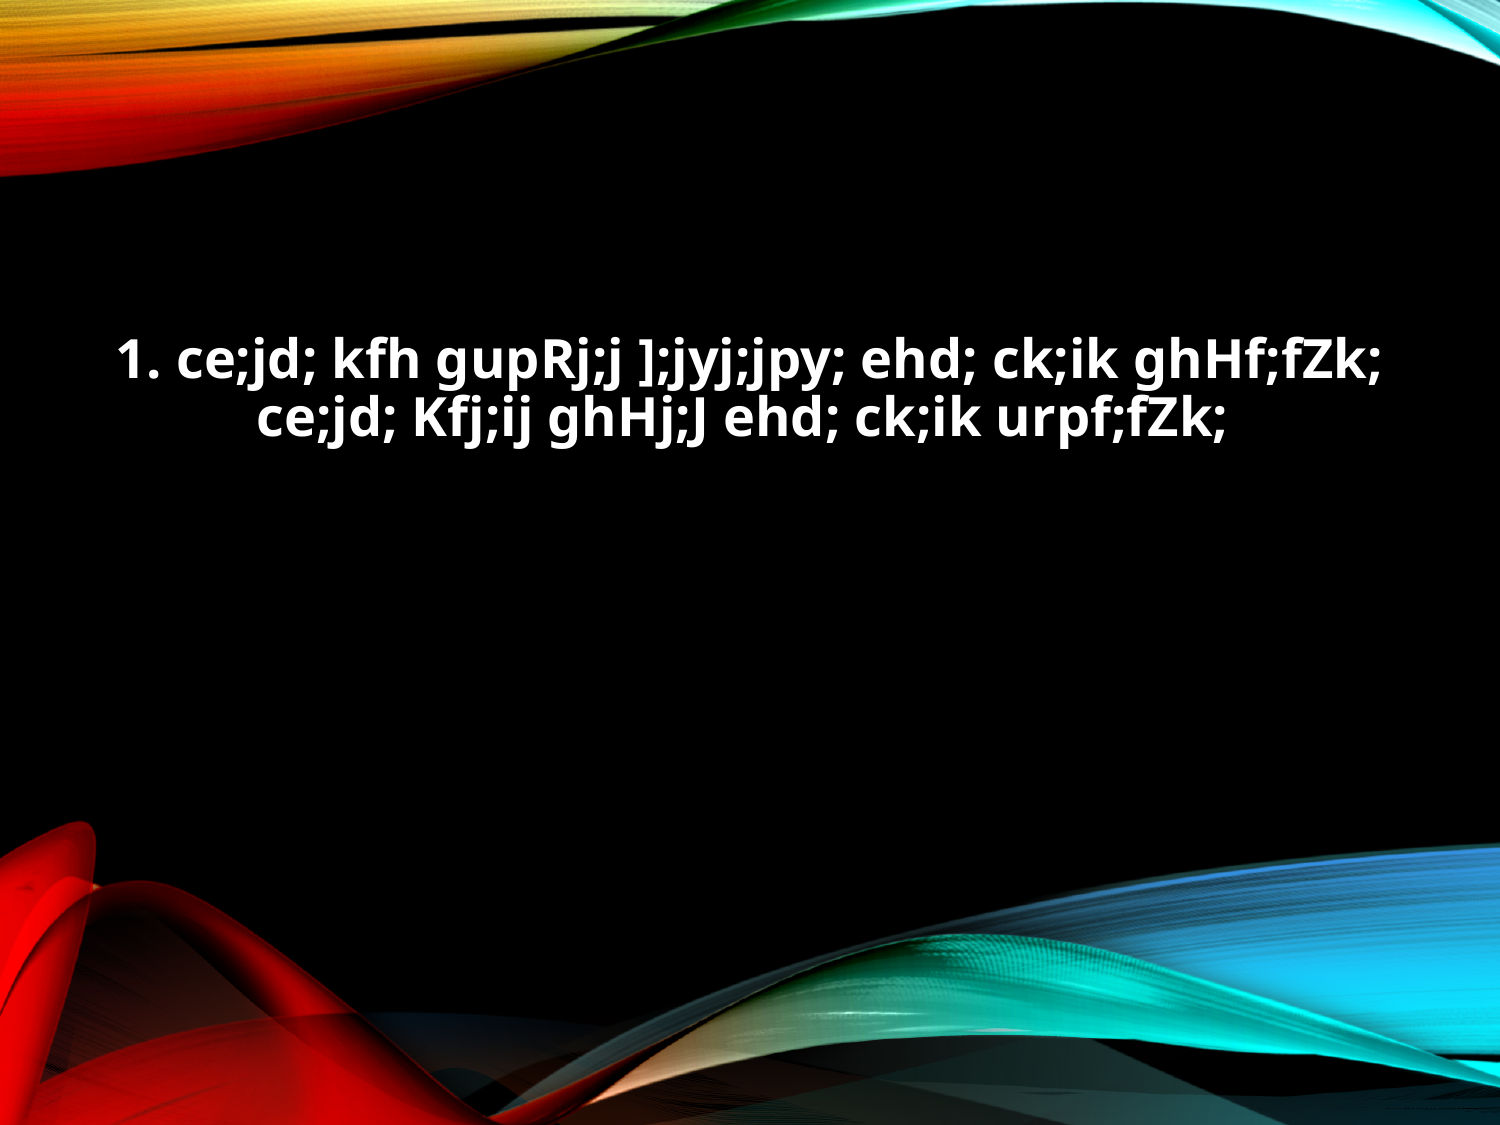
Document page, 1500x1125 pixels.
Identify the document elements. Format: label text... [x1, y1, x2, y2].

subtitle 1. ce;jd; kfh gupRj;j ];jyj;jpy; ehd; ck;ik ghHf;fZk; ce;jd; Kfj;ij ghHj;J ehd; ck;ik urpf;fZk; [0, 0, 1500, 900]
picture [0, 900, 1500, 1125]
